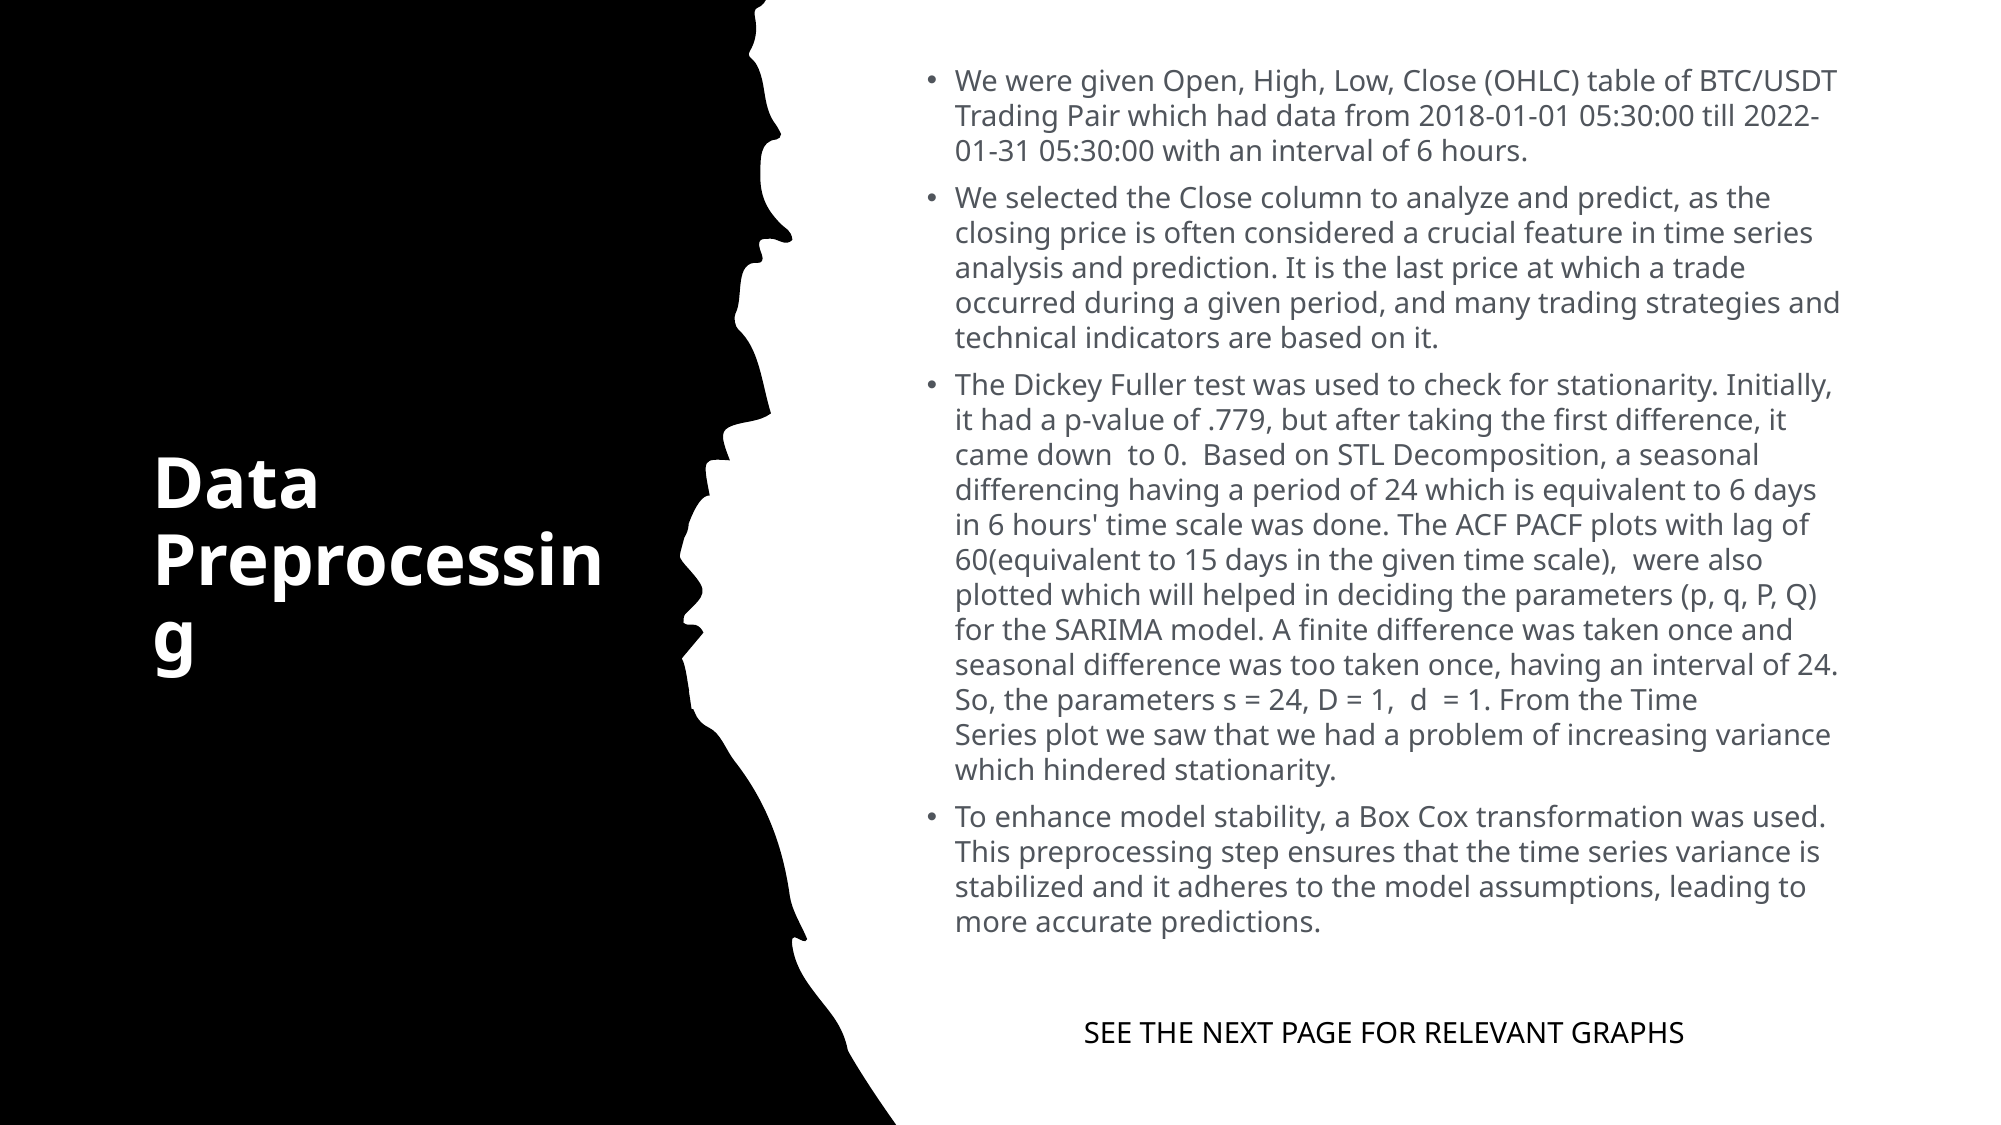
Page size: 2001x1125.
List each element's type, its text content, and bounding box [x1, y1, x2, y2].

title Data Preprocessing [137, 116, 663, 1008]
text_box We were given Open, High, Low, Close (OHLC) table of BTC/USDT Trading Pair which had data from 2018-01-01 05:30:00 till 2022-01-31 05:30:00 with an interval of 6 hours. We selected the Close column to analyze and predict, as the closing price is often considered a crucial feature in time series analysis and prediction. It is the last price at which a trade occurred during a given period, and many trading strategies and technical indicators are based on it. The Dickey Fuller test was used to check for stationarity. Initially, it had a p-value of .779, but after taking the first difference, it came down to 0. Based on STL Decomposition, a seasonal differencing having a period of 24 which is equivalent to 6 days in 6 hours' time scale was done. The ACF PACF plots with lag of 60(equivalent to 15 days in the given time scale), were also plotted which will helped in deciding the parameters (p, q, P, Q) for the SARIMA model. A finite difference was taken once and seasonal difference was too taken once, having an interval of 24. So, the parameters s = 24, D = 1, d = 1. From the Time Series plot we saw that we had a problem of increasing variance which hindered stationarity. To enhance model stability, a Box Cox transformation was used. This preprocessing step ensures that the time series variance is stabilized and it adheres to the model assumptions, leading to more accurate predictions. [911, 54, 1864, 416]
text_box [681, 0, 2000, 1125]
text_box SEE THE NEXT PAGE FOR RELEVANT GRAPHS [1069, 1006, 1708, 1057]
text_box [0, 0, 898, 1125]
